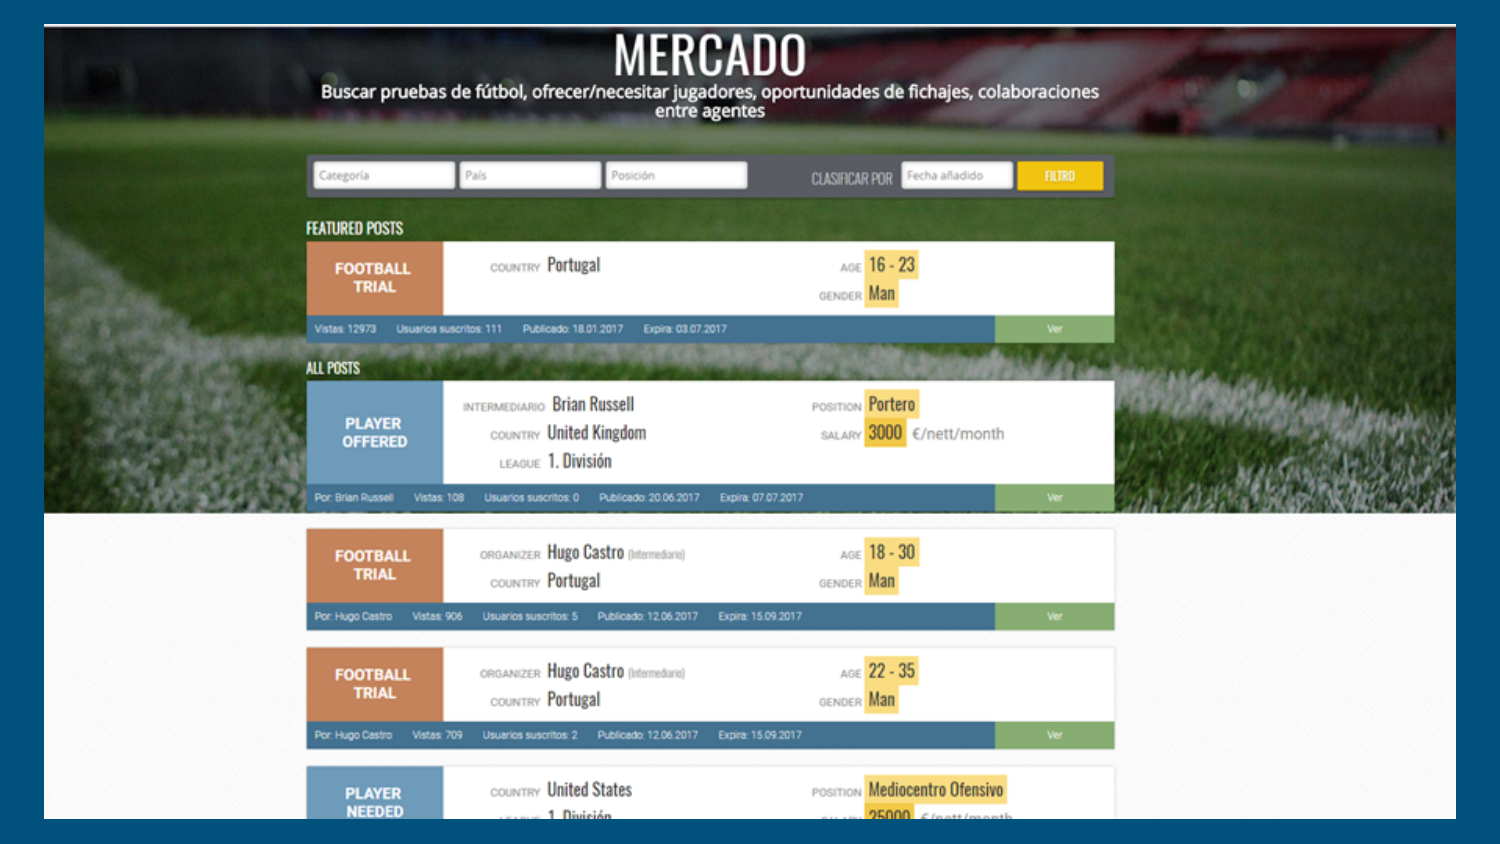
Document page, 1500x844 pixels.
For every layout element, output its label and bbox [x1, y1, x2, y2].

picture [45, 25, 1455, 818]
